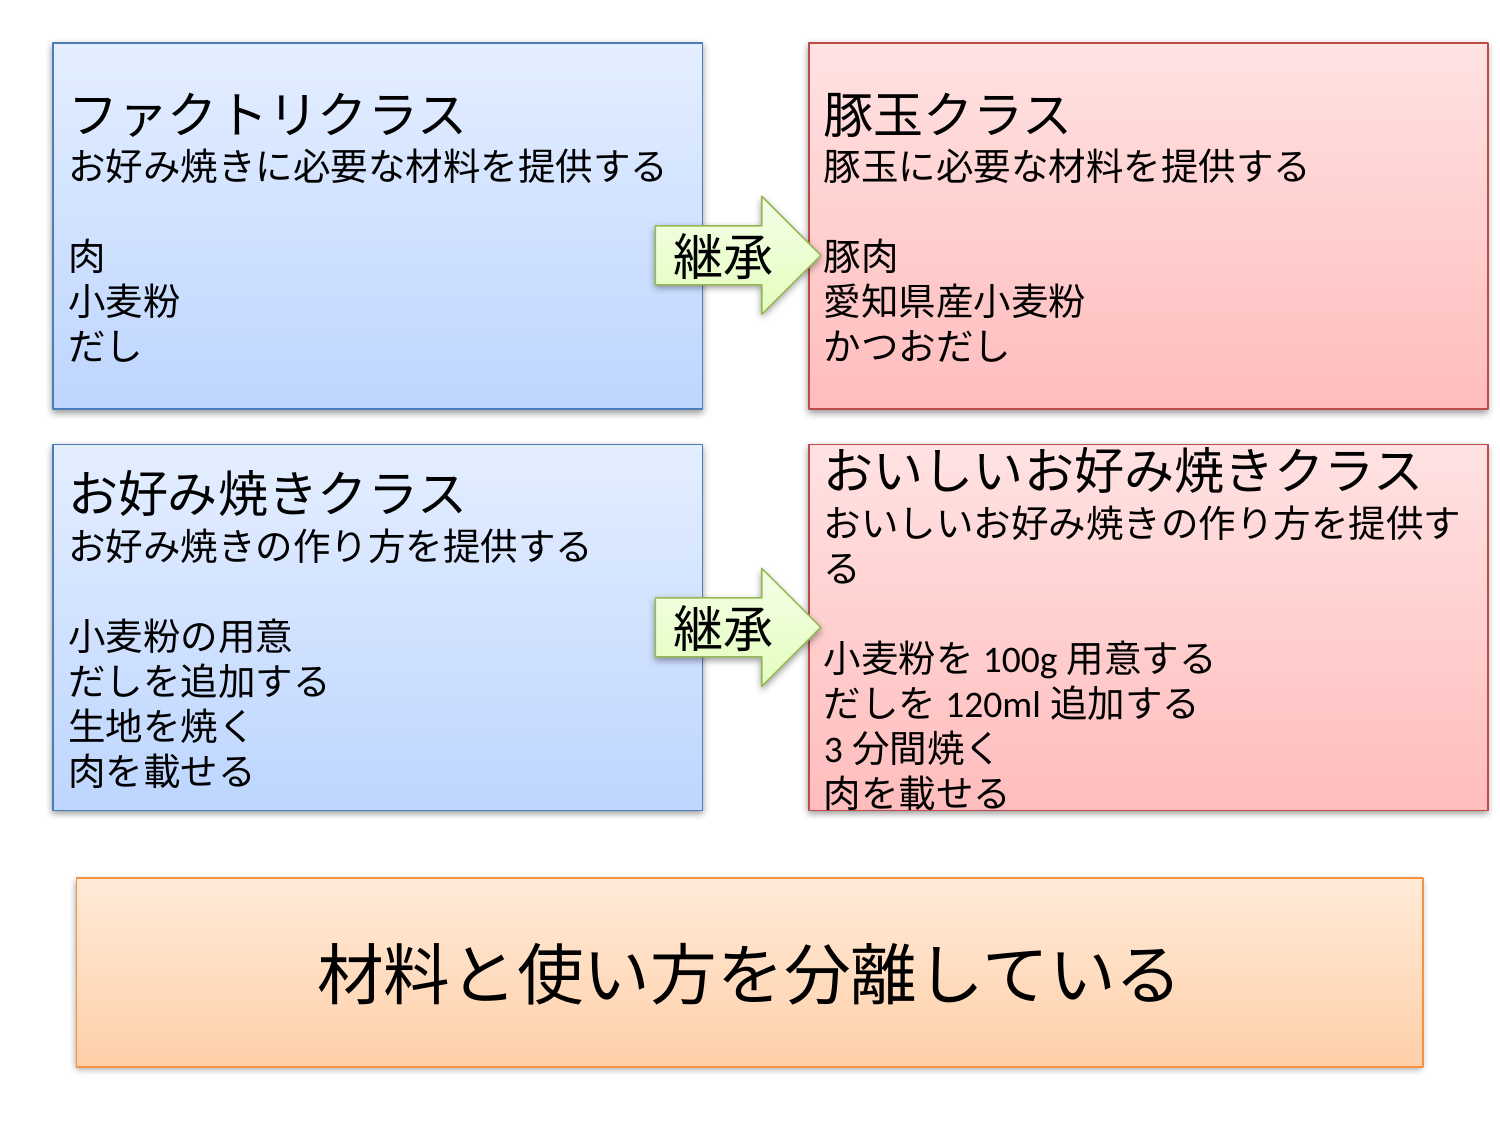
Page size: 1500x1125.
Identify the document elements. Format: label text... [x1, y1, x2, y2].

text_box 材料と使い方を分離している [76, 878, 1424, 1068]
text_box 豚玉クラス 豚玉に必要な材料を提供する 豚肉 愛知県産小麦粉 かつおだし [808, 42, 1489, 409]
text_box 継承 [655, 196, 821, 315]
text_box ファクトリクラス お好み焼きに必要な材料を提供する 肉 小麦粉 だし [53, 42, 703, 409]
text_box 継承 [655, 568, 821, 687]
text_box お好み焼きクラス お好み焼きの作り方を提供する 小麦粉の用意 だしを追加する 生地を焼く 肉を載せる [53, 444, 703, 811]
text_box おいしいお好み焼きクラス おいしいお好み焼きの作り方を提供する 小麦粉を100g用意する だしを120ml追加する 3分間焼く 肉を載せる [808, 444, 1489, 811]
